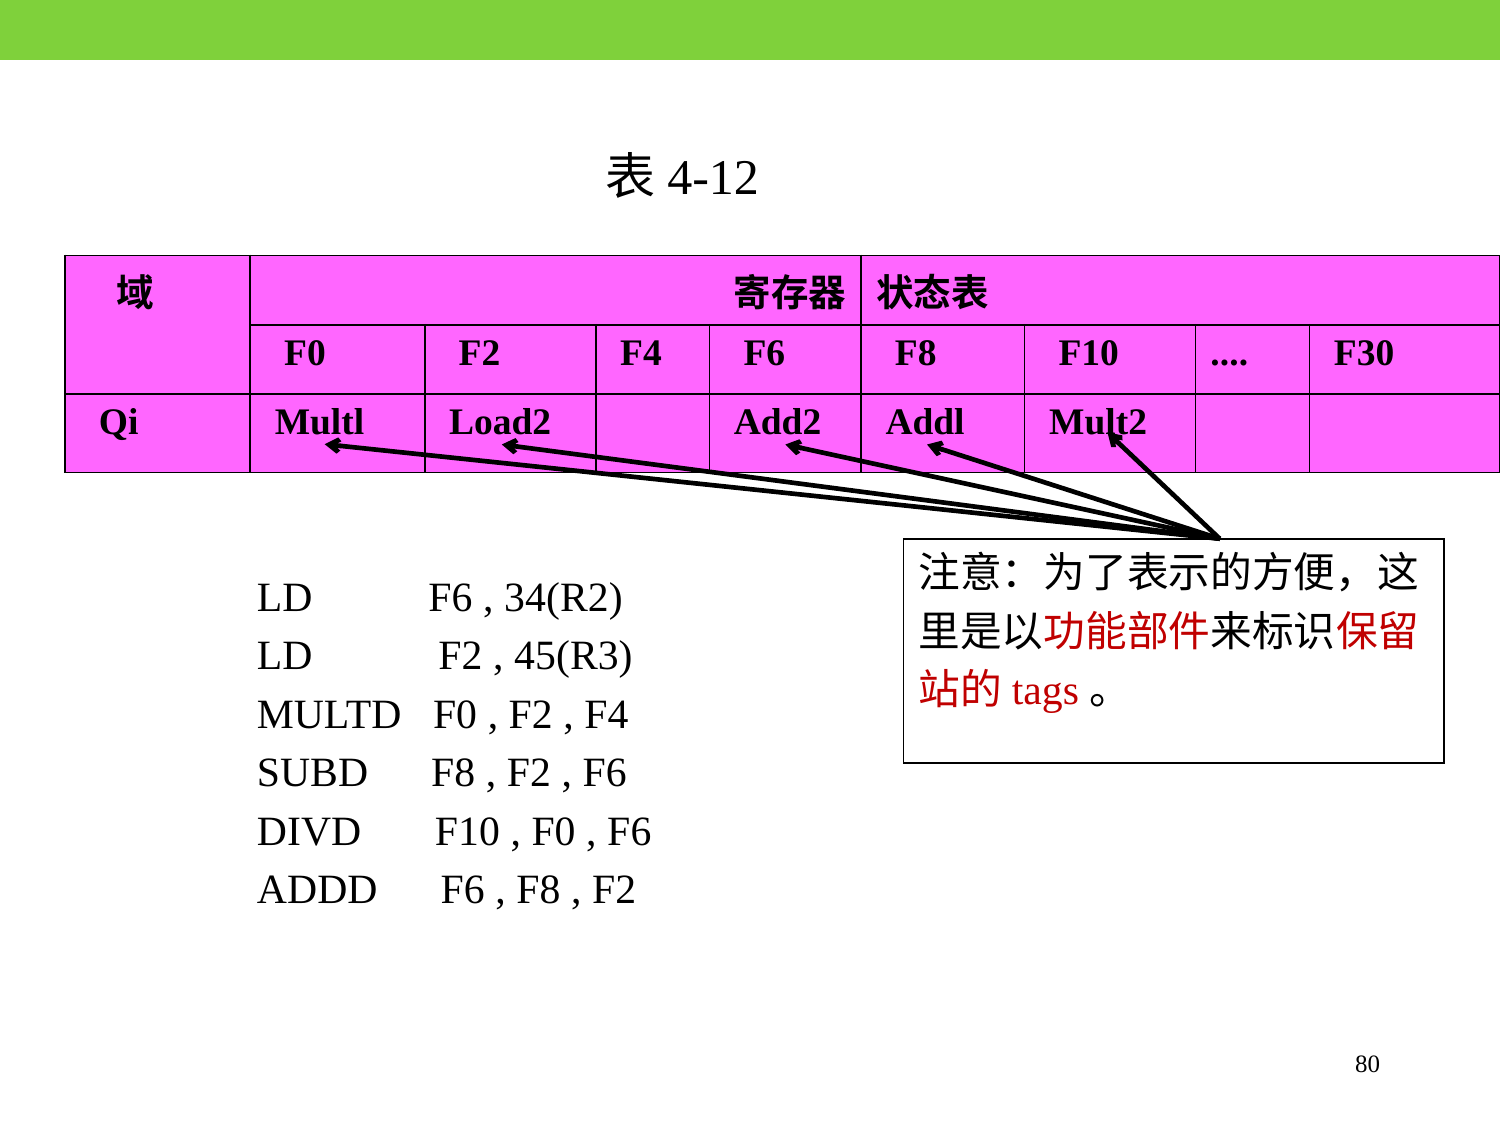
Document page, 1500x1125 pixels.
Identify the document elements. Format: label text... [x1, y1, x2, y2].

table_cell Qi [66, 395, 249, 472]
table_cell F30 [1310, 326, 1499, 393]
table_cell Multl [251, 395, 424, 472]
table_cell F10 [1025, 326, 1195, 393]
table_cell Add2 [710, 395, 860, 440]
table_header 寄存器 [251, 256, 860, 324]
table_cell Load2 [426, 395, 595, 441]
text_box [1107, 432, 1221, 440]
text_box LD F6 , 34(R2) LD F2 , 45(R3) MULTD F0 , F2 , F4 SUBD F8 , F2 , F6 DIVD F10 , F0 , F6 ADDD F6 , F8 , F2 [242, 562, 960, 981]
table_header 状态表 [862, 256, 1499, 324]
text_box 注意：为了表示的方便，这 里是以功能部件来标识保留 站的tags。 [903, 538, 1445, 764]
table_cell F6 [710, 326, 860, 393]
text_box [324, 444, 1220, 540]
table_header 域 [66, 256, 249, 393]
table_cell [597, 395, 709, 440]
text_box 表4-12 [590, 137, 774, 213]
table_cell [1196, 395, 1309, 472]
table_cell Addl [862, 395, 1024, 440]
table_cell [1310, 395, 1499, 472]
table_cell .... [1196, 326, 1309, 393]
table_cell F0 [251, 326, 424, 393]
table_cell Mult2 [1025, 395, 1195, 440]
table_cell F2 [426, 326, 595, 393]
table_cell F8 [862, 326, 1024, 393]
text_box 80 [1074, 1024, 1388, 1100]
table_cell F4 [597, 326, 709, 393]
